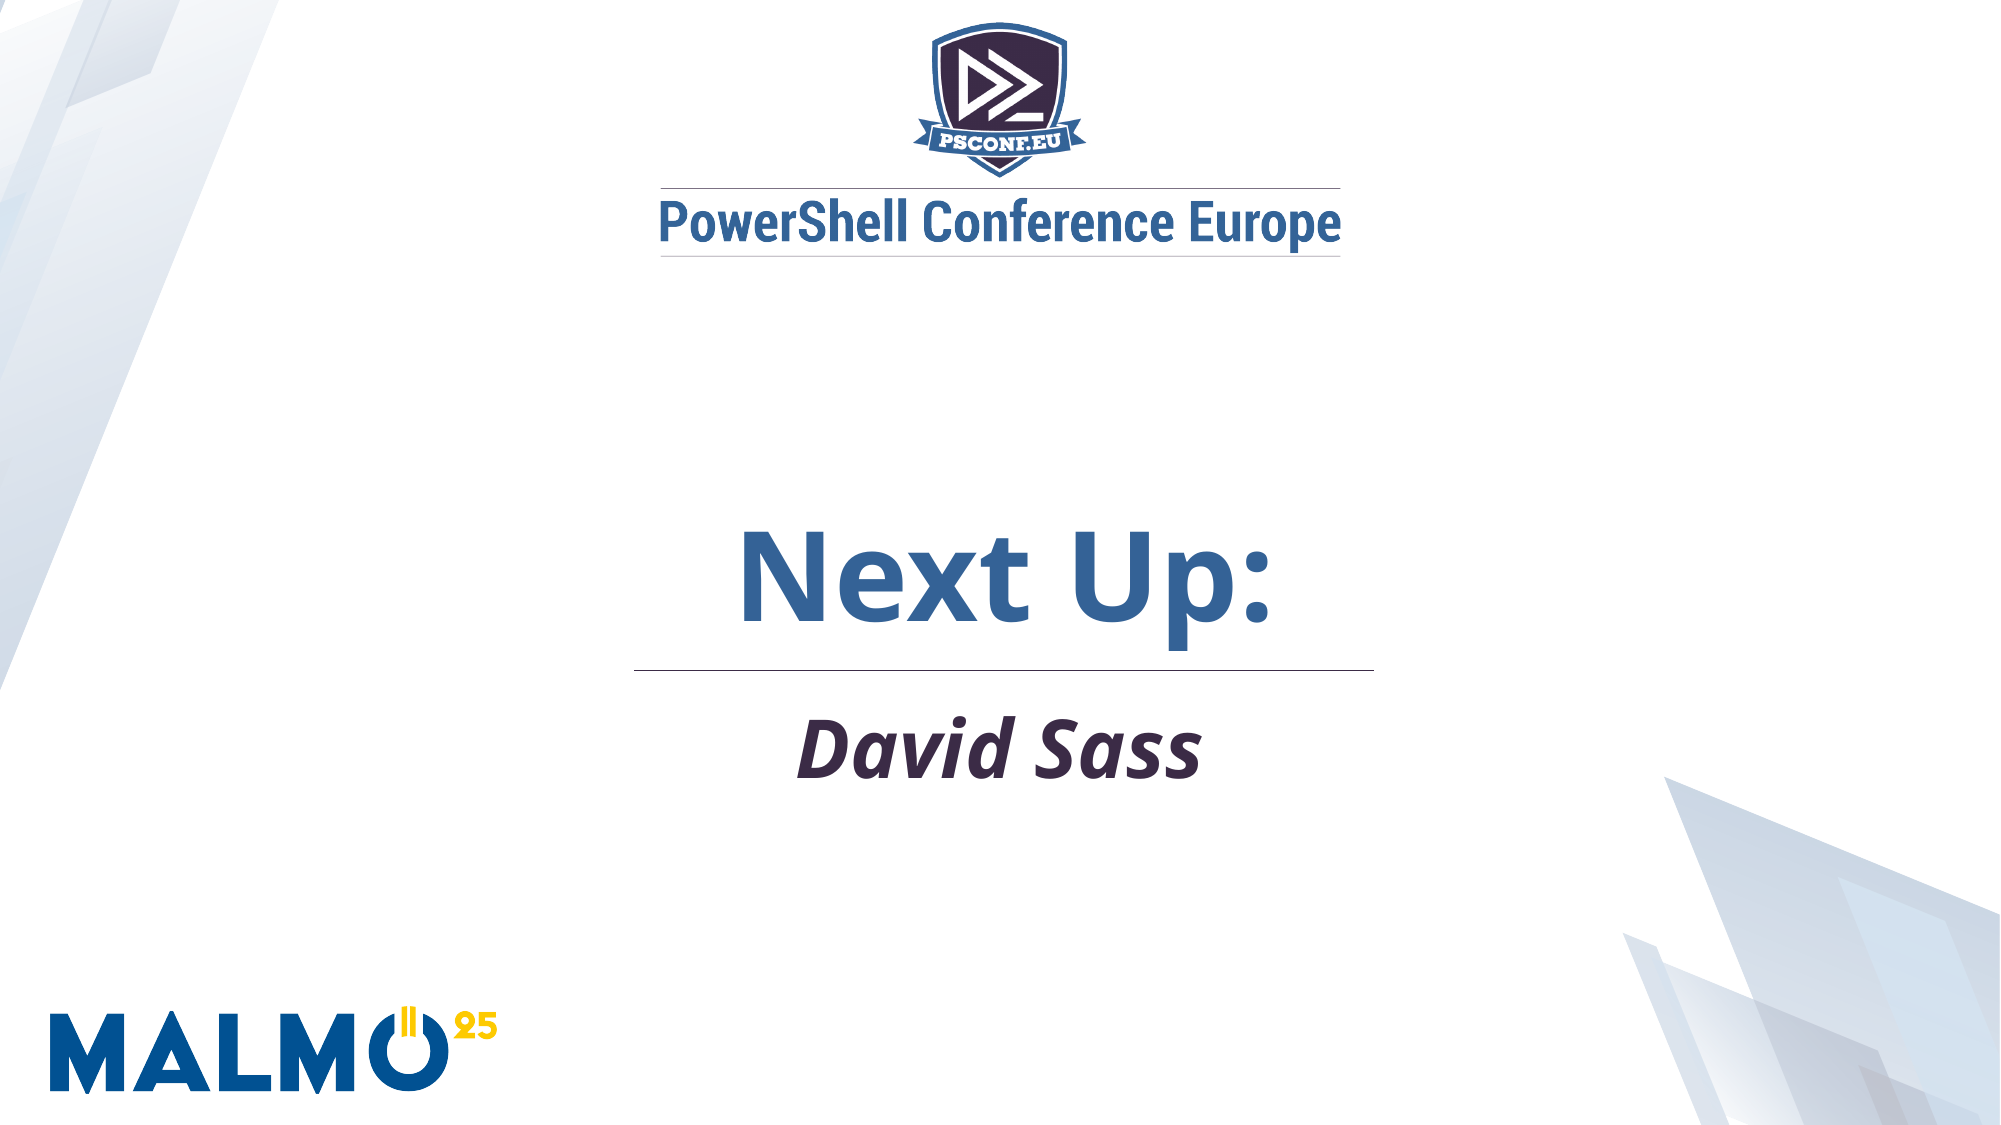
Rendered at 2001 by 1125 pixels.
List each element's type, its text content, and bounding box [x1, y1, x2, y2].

text_box David Sass [249, 700, 1750, 805]
title Next Up: [141, 438, 1867, 656]
picture [0, 0, 2000, 1125]
